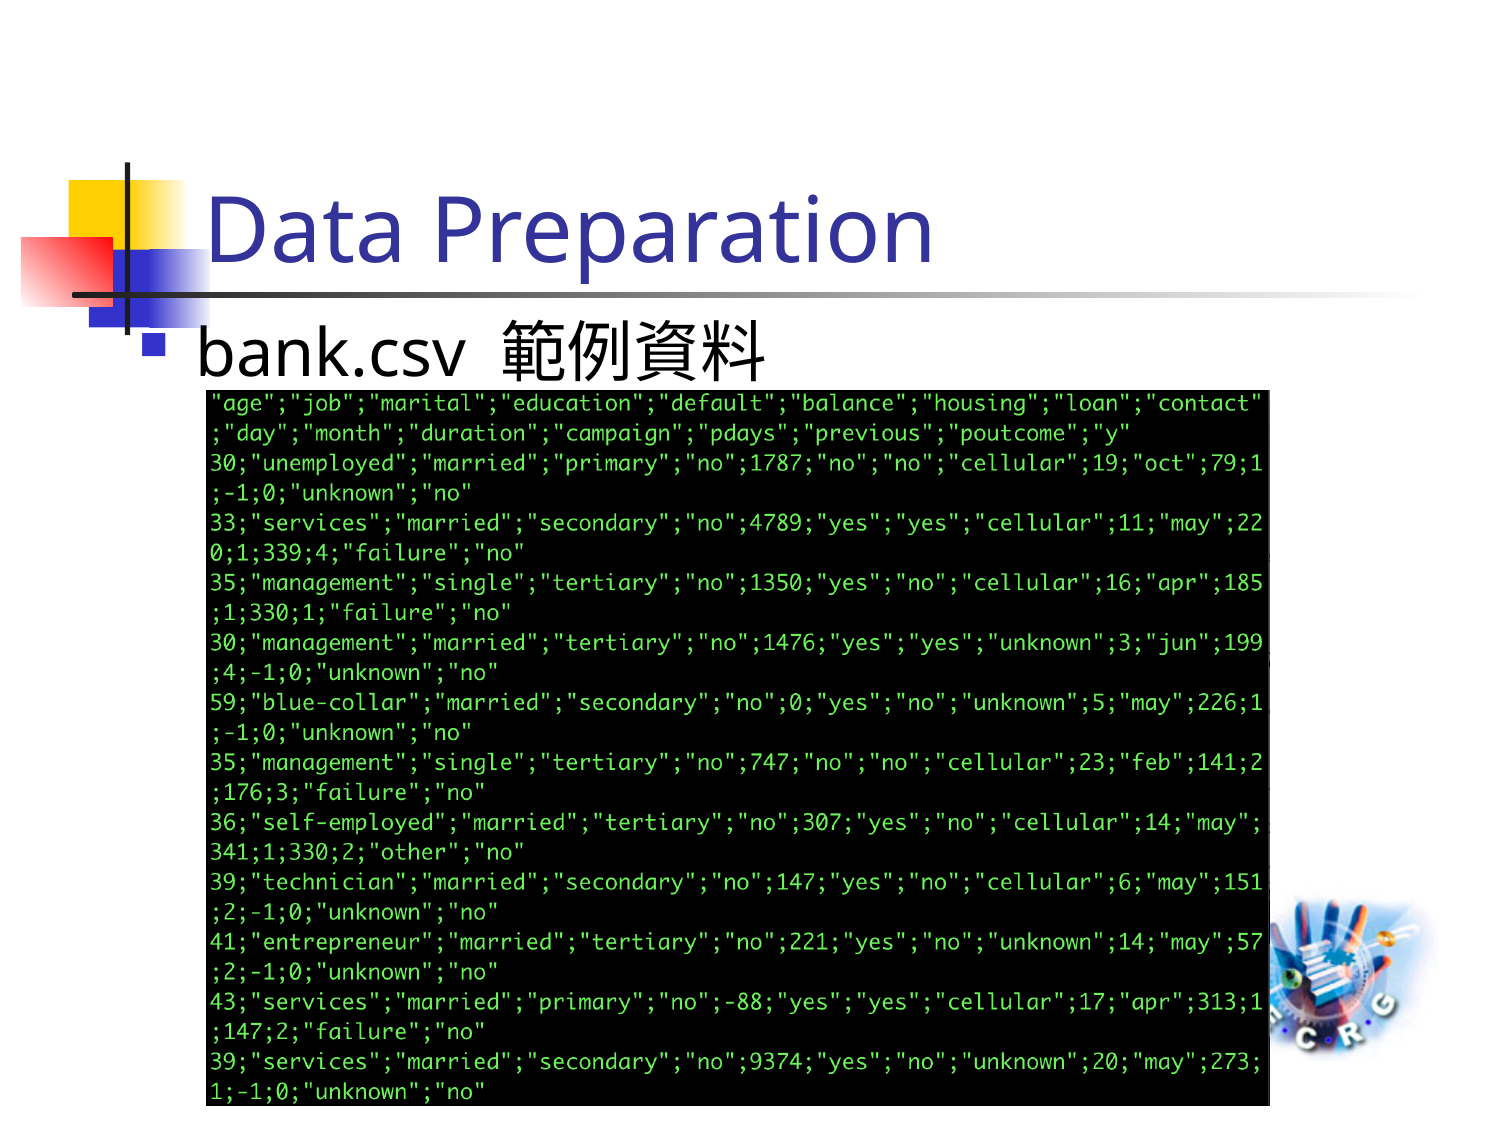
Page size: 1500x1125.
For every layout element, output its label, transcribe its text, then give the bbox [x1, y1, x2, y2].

title Data Preparation [188, 101, 1468, 289]
list bank.csv 範例資料 [123, 302, 1388, 1071]
picture [206, 390, 1438, 1107]
